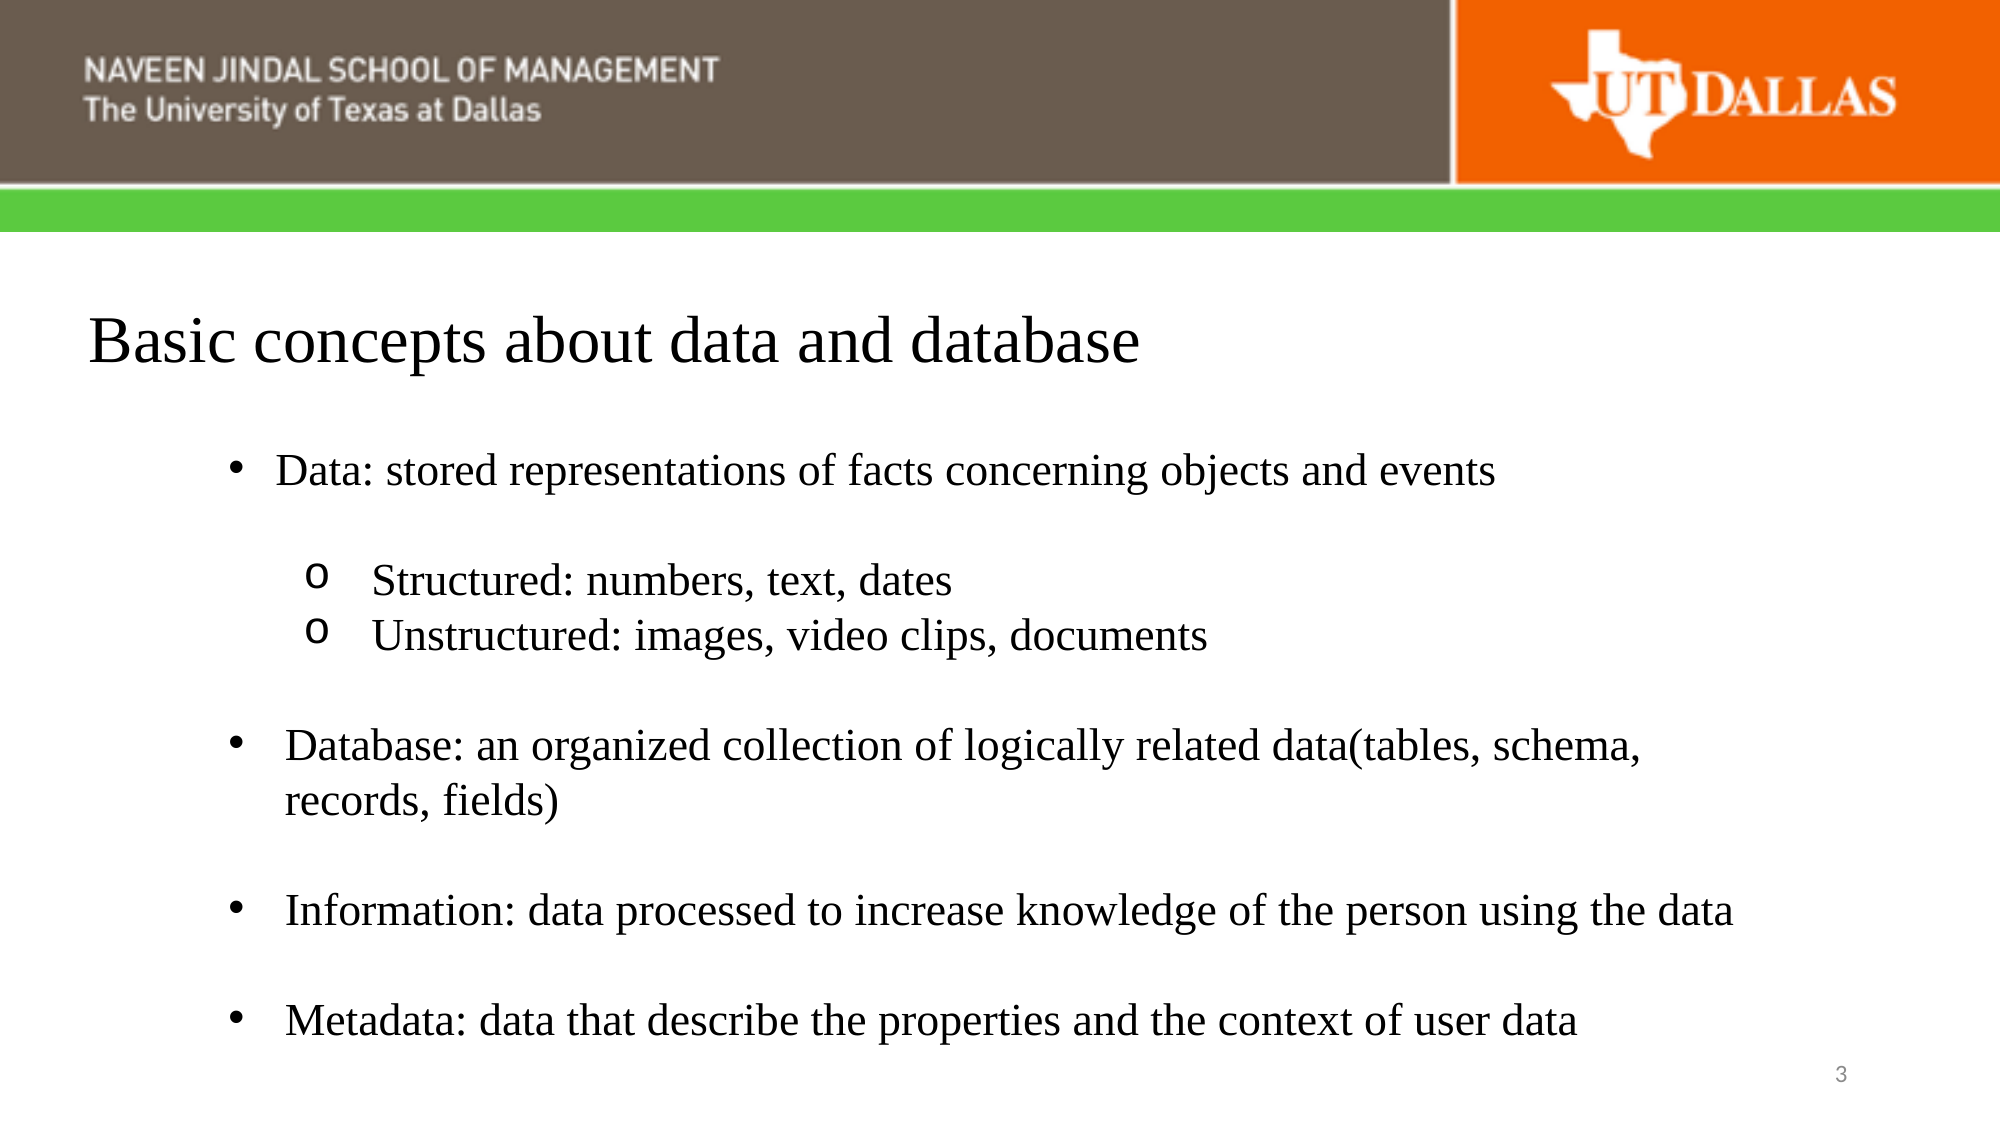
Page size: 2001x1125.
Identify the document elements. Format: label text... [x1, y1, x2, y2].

slide_number 3 [1412, 1042, 1863, 1103]
text_box Data: stored representations of facts concerning objects and events Structured: numbers, text, dates Unstructured: images, video clips, documents Database: an organized collection of logically related data(tables, schema, records, fields) Information: data processed to increase knowledge of the person using the data Metadata: data that describe the properties and the context of user data [213, 432, 1790, 1102]
text_box Basic concepts about data and database [74, 288, 1165, 463]
picture [0, 0, 2000, 232]
